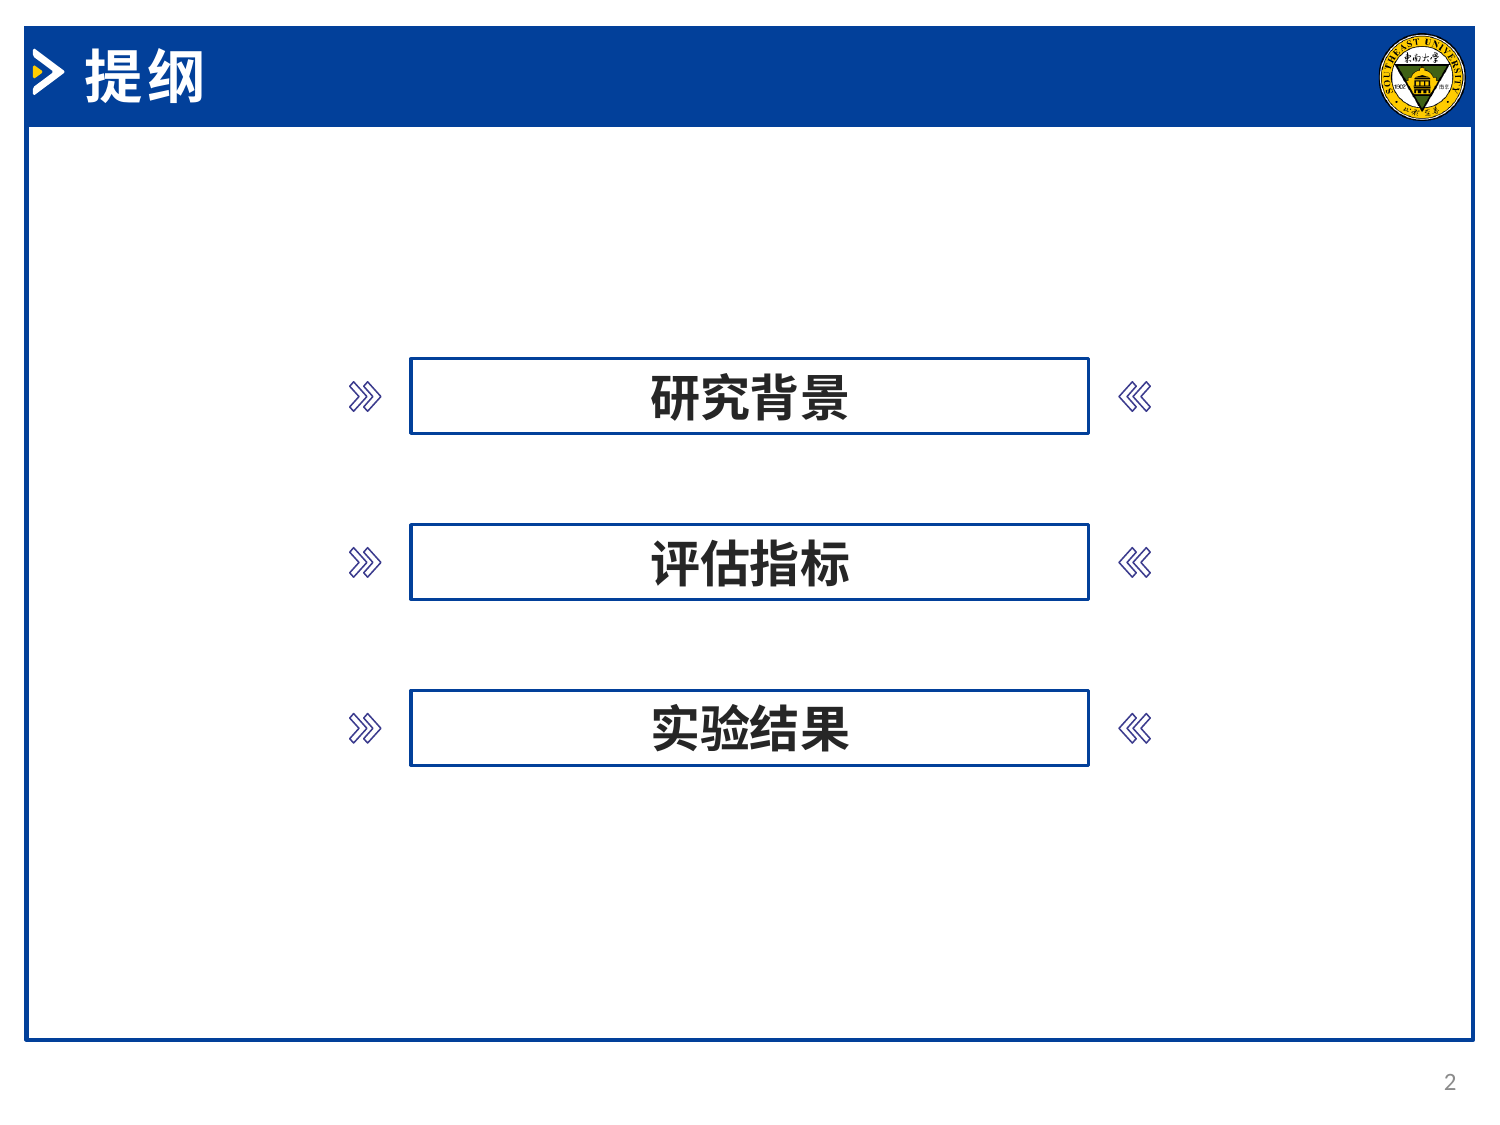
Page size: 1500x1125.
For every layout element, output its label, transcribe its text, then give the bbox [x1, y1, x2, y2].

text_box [349, 358, 1151, 767]
slide_number 2 [1382, 1051, 1472, 1111]
text_box 提纲 [70, 32, 605, 118]
picture [1378, 33, 1467, 121]
